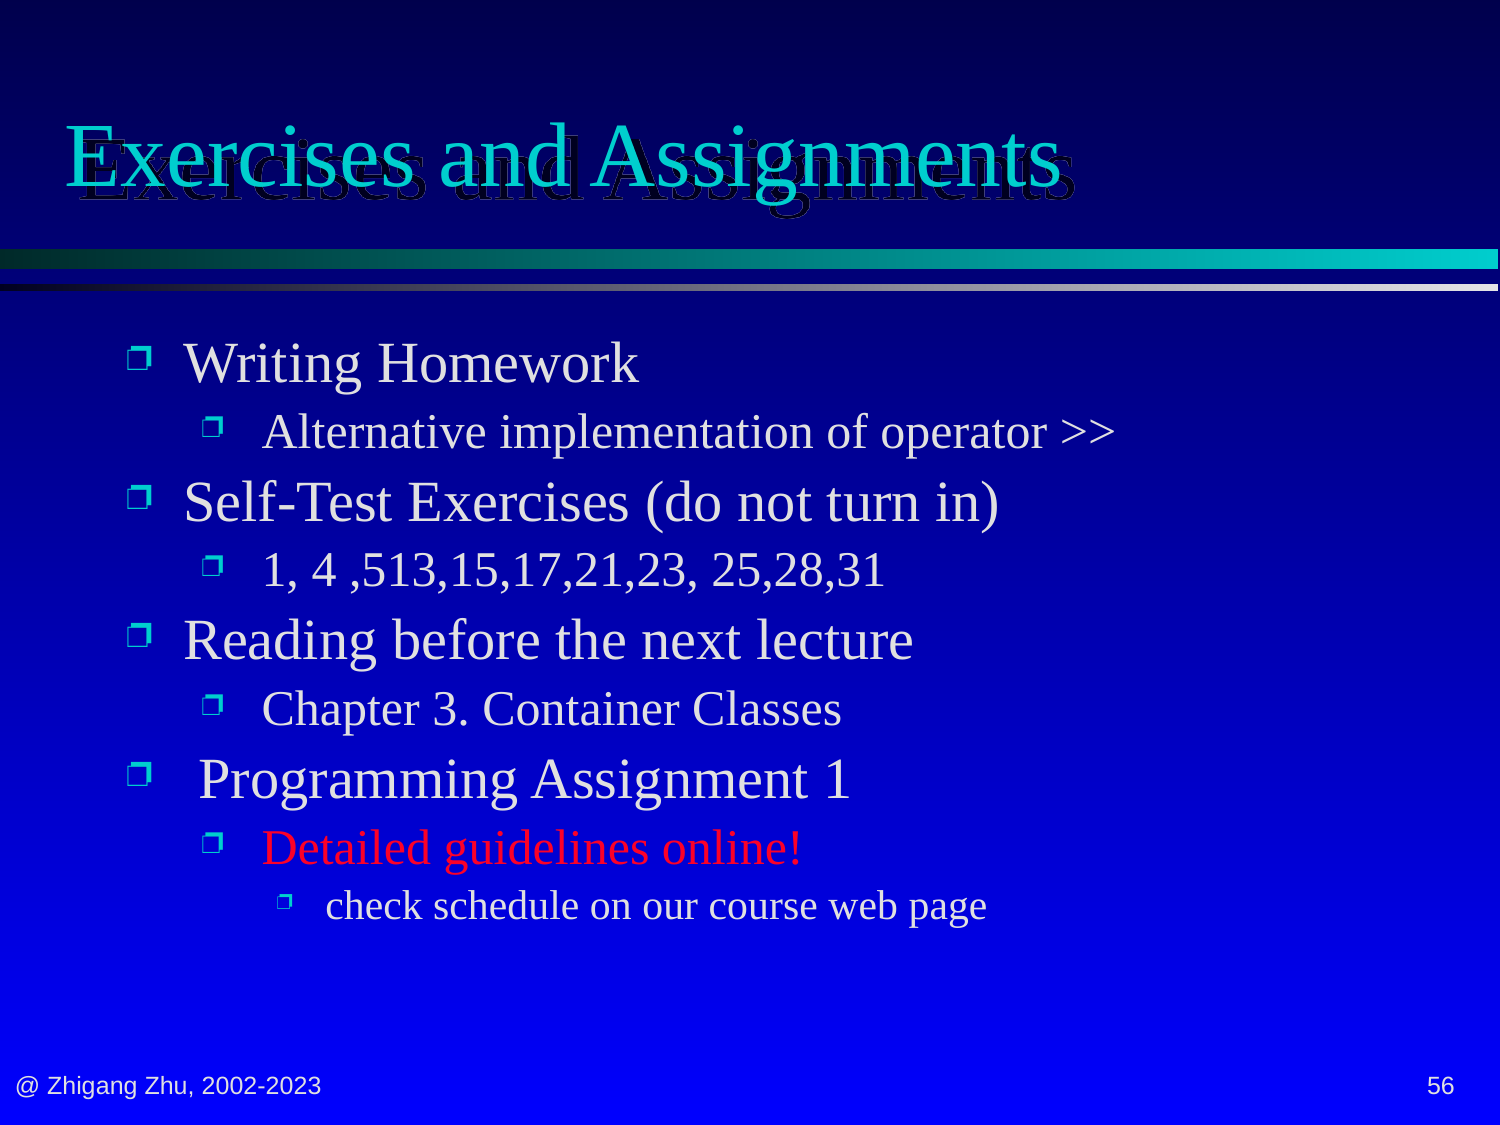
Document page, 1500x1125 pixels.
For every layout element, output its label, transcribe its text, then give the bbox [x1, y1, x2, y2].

list Writing Homework Alternative implementation of operator >> Self-Test Exercises (do not turn in) 1, 4 ,513,15,17,21,23, 25,28,31 Reading before the next lecture Chapter 3. Container Classes Programming Assignment 1 Detailed guidelines online! check schedule on our course web page [111, 324, 1388, 1001]
title Exercises and Assignments [49, 55, 1326, 245]
